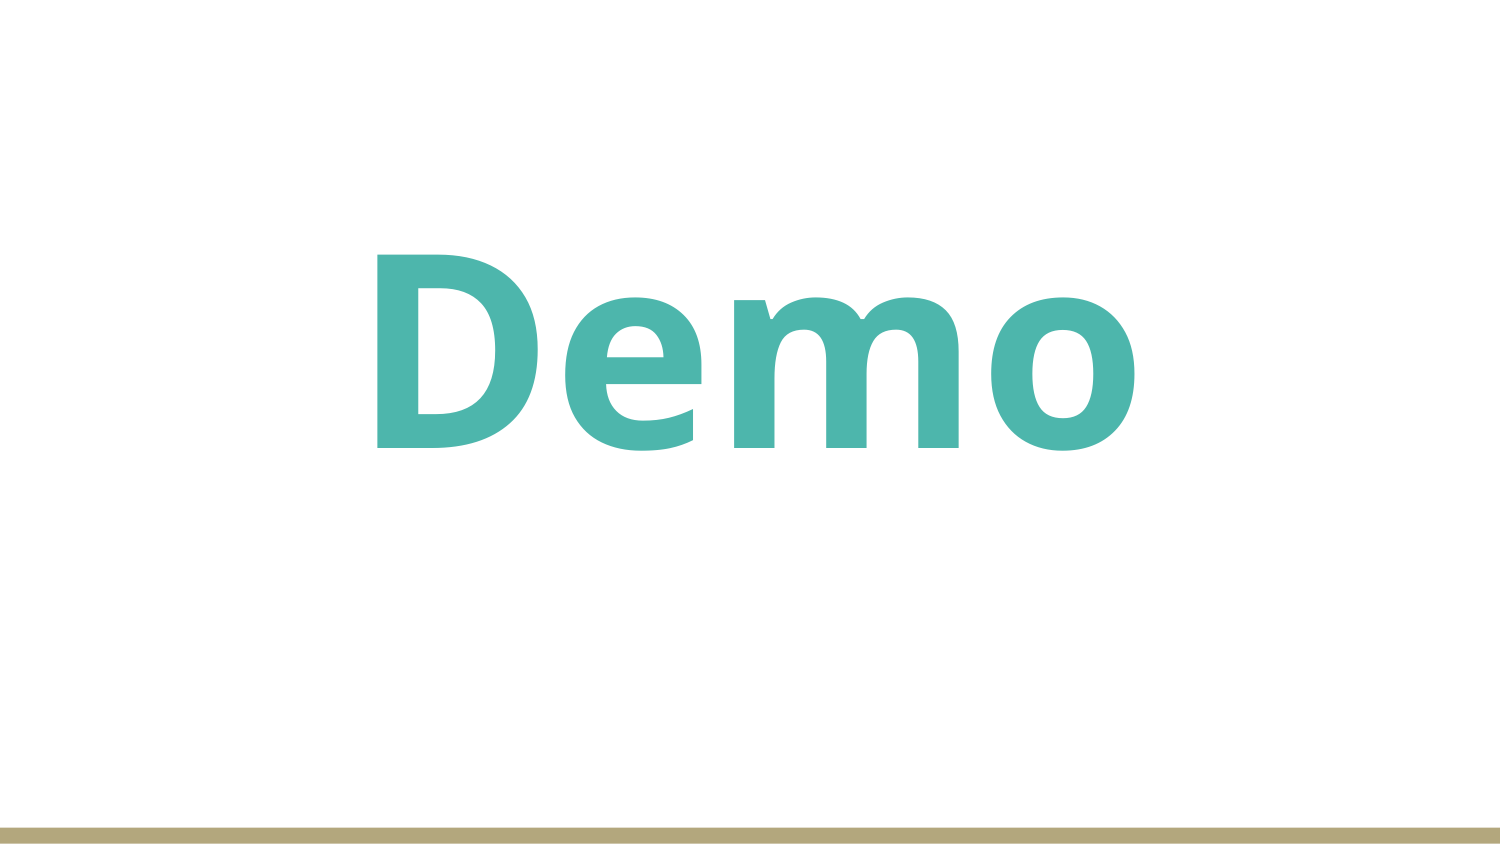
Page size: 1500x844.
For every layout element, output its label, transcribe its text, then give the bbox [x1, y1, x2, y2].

title Demo [51, 214, 1449, 467]
